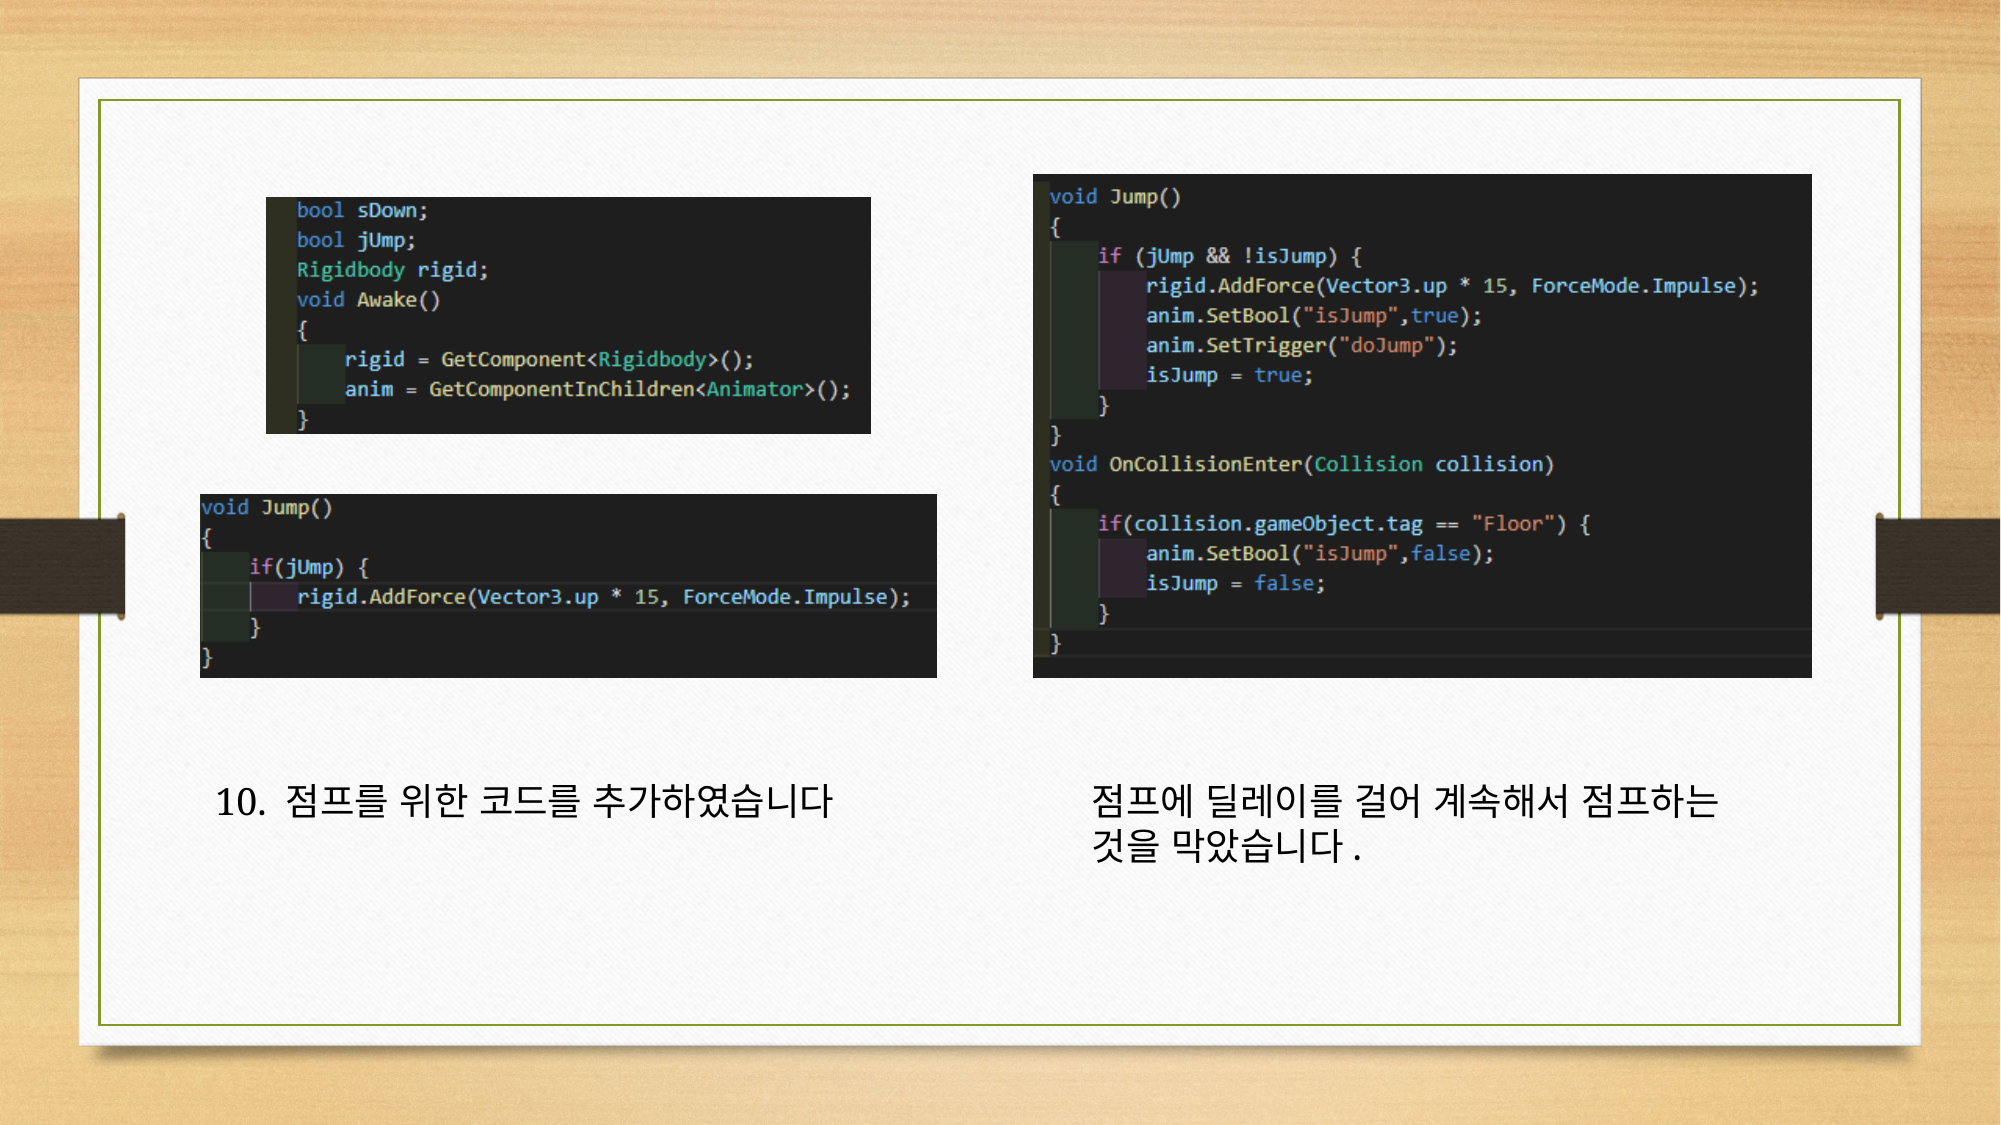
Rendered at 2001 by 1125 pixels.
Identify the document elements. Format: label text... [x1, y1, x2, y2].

text_box 10. 점프를 위한 코드를 추가하였습니다 [200, 770, 973, 831]
picture [0, 0, 2001, 1125]
text_box 점프에 딜레이를 걸어 계속해서 점프하는 것을 막았습니다. [1076, 770, 1769, 876]
